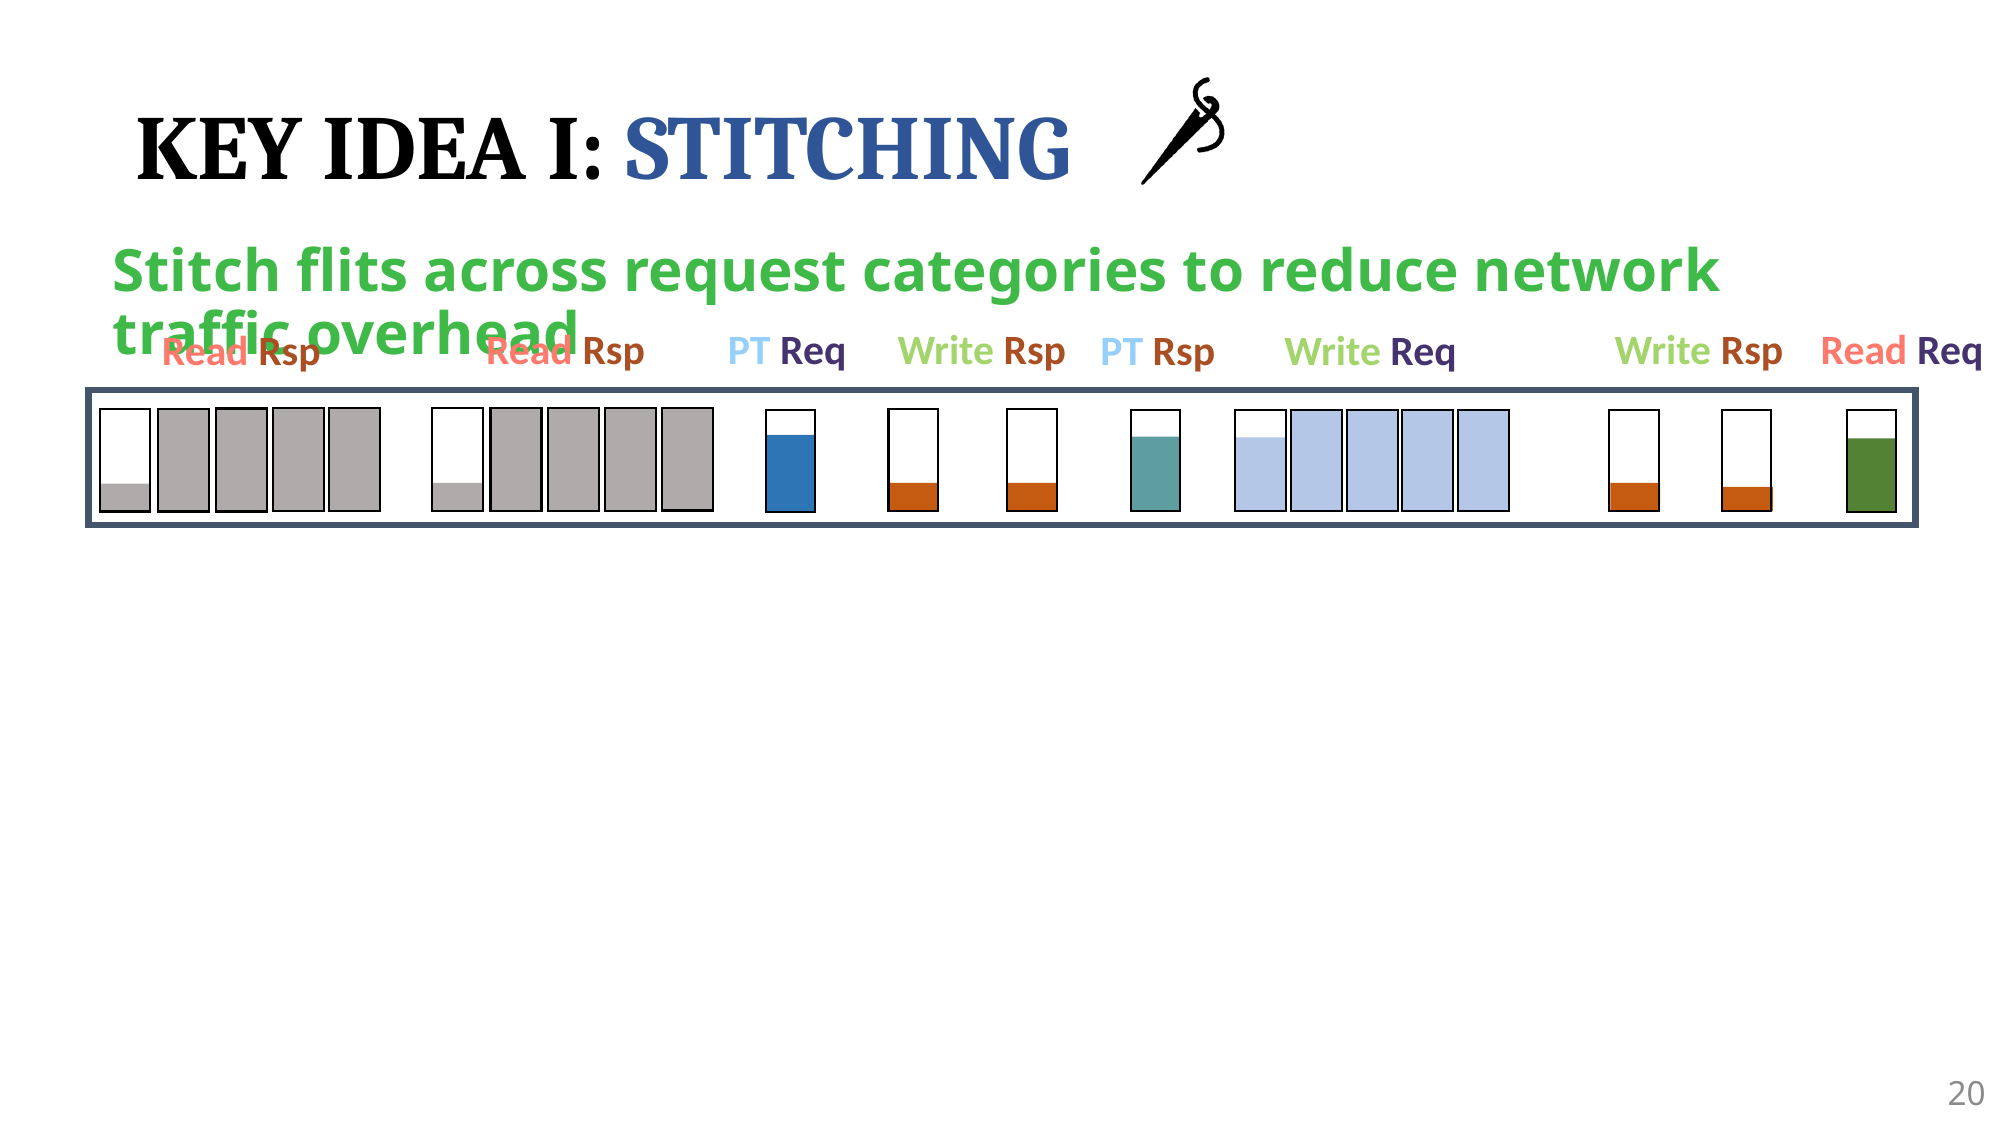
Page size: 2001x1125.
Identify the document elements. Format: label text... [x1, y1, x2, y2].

list Stitch flits across request categories to reduce network traffic overhead [97, 233, 1907, 334]
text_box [112, 315, 2000, 382]
text_box [87, 389, 1917, 526]
picture [1117, 66, 1245, 196]
slide_number 20 [1550, 1065, 2000, 1125]
title KEY IDEA I: STITCHING [120, 41, 1846, 233]
